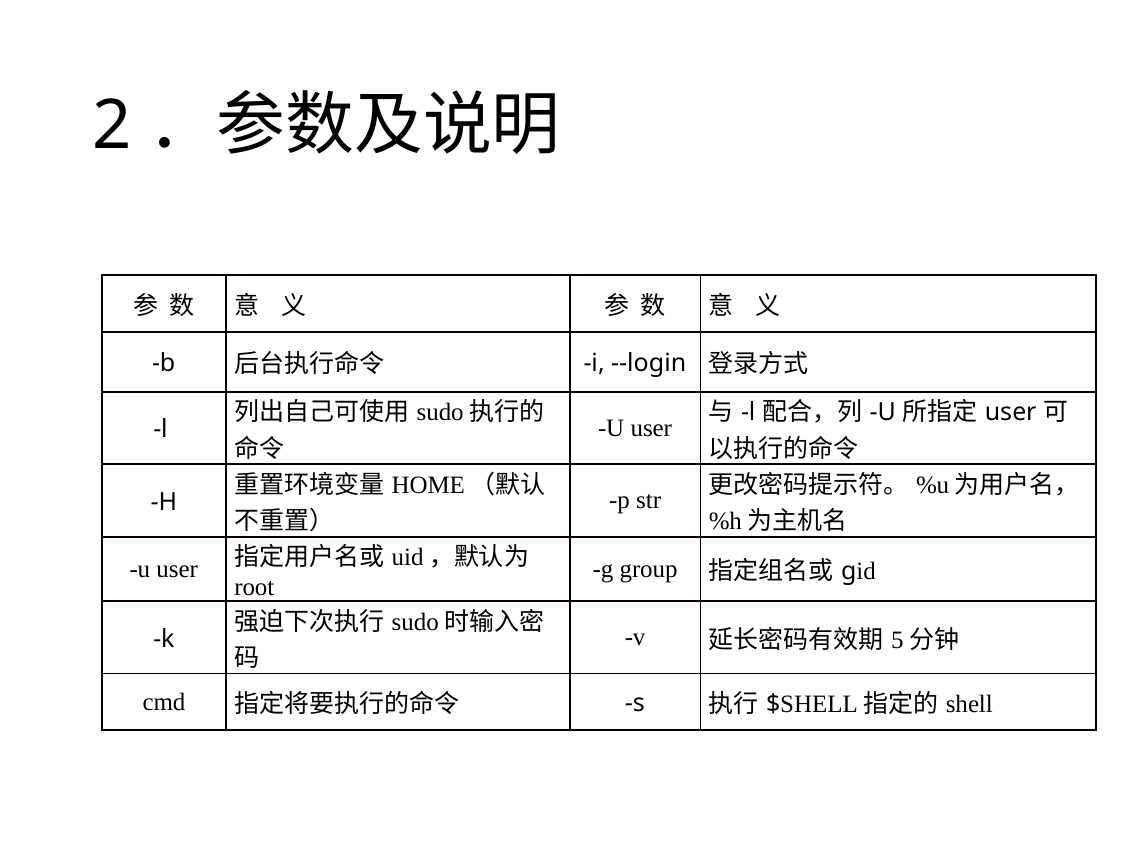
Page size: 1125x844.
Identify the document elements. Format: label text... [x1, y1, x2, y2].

table_cell 登录方式 [701, 333, 1095, 391]
table_cell 与-l配合，列-U所指定user可以执行的命令 [701, 393, 1095, 463]
table_header 参 数 [103, 276, 225, 331]
table_cell -v [571, 602, 700, 673]
table_cell 列出自己可使用sudo执行的命令 [227, 393, 569, 463]
table_cell cmd [103, 674, 225, 729]
table_cell -l [103, 393, 225, 463]
table_cell -U user [571, 393, 700, 463]
table_cell -u user [103, 538, 225, 600]
table_cell -g group [571, 538, 700, 600]
title 2．参数及说明 [77, 44, 1048, 208]
table_cell 延长密码有效期5分钟 [701, 602, 1095, 673]
table_header 意 义 [701, 276, 1095, 331]
table_cell 指定组名或gid [701, 538, 1095, 600]
table_cell -k [103, 602, 225, 673]
table_cell -p str [571, 465, 700, 536]
table_cell 指定用户名或uid，默认为root [227, 538, 569, 600]
table_cell 后台执行命令 [227, 333, 569, 391]
table_header 意 义 [227, 276, 569, 331]
table_cell -i, --login [571, 333, 700, 391]
table_cell 执行$SHELL指定的shell [701, 674, 1095, 729]
table_header 参 数 [571, 276, 700, 331]
table_cell -H [103, 465, 225, 536]
table_cell -b [103, 333, 225, 391]
table_cell 重置环境变量HOME（默认不重置） [227, 465, 569, 536]
table_cell 更改密码提示符。%u为用户名，%h为主机名 [701, 465, 1095, 536]
table_cell 强迫下次执行sudo时输入密码 [227, 602, 569, 673]
table_cell -s [571, 674, 700, 729]
table_cell 指定将要执行的命令 [227, 674, 569, 729]
